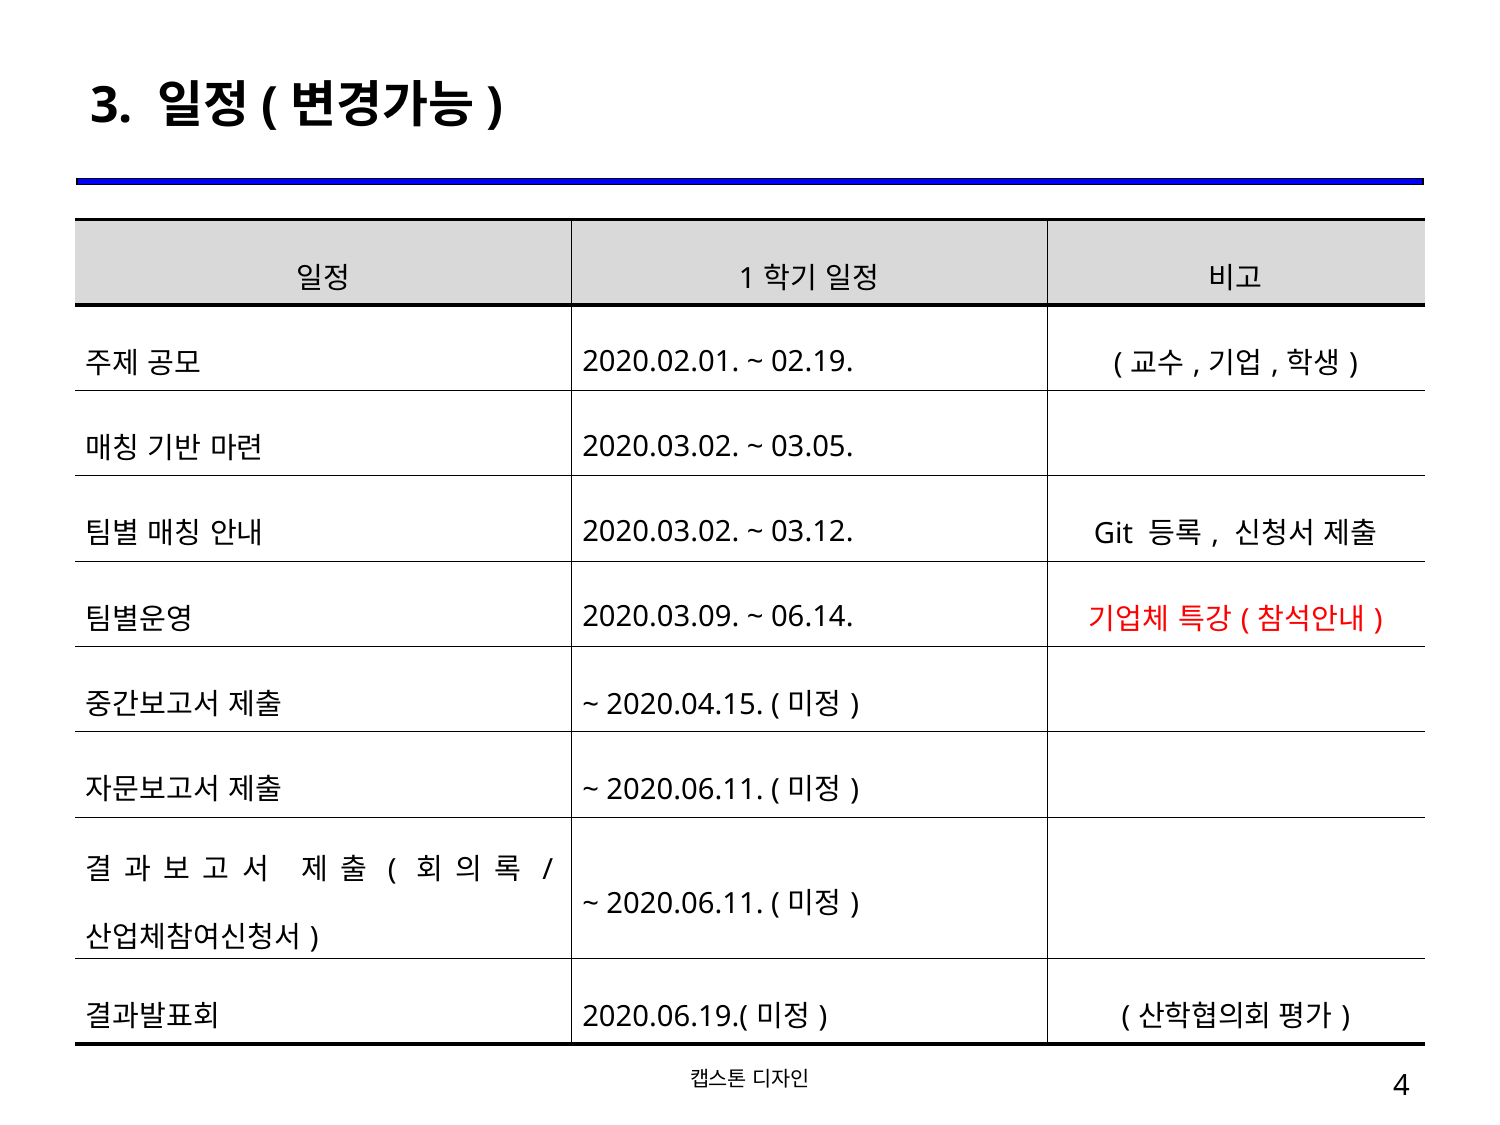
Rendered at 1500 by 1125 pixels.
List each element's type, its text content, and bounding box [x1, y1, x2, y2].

table_cell Git 등록, 신청서 제출 [1048, 476, 1425, 561]
table_cell ~ 2020.04.15. (미정) [572, 647, 1047, 731]
table_cell 자문보고서 제출 [75, 732, 571, 817]
table_cell 2020.03.02. ~ 03.05. [572, 391, 1047, 475]
table_header 1학기 일정 [572, 221, 1047, 303]
title 3. 일정(변경가능) [75, 45, 1425, 161]
table_cell 2020.03.09. ~ 06.14. [572, 562, 1047, 646]
table_cell (산학협의회 평가) [1048, 959, 1425, 1042]
slide_number 4 [1074, 1058, 1426, 1103]
table_cell 2020.03.02. ~ 03.12. [572, 476, 1047, 561]
table_cell 2020.02.01. ~ 02.19. [572, 307, 1047, 390]
table_cell [1048, 647, 1425, 731]
table_cell [1048, 732, 1425, 817]
table_cell 팀별 매칭 안내 [75, 476, 571, 561]
table_cell ~ 2020.06.11. (미정) [572, 732, 1047, 817]
table_cell [1048, 391, 1425, 475]
table_cell ~ 2020.06.11. (미정) [572, 818, 1047, 958]
table_header 비고 [1048, 221, 1425, 303]
table_cell 주제 공모 [75, 307, 571, 390]
table_cell 중간보고서 제출 [75, 647, 571, 731]
table_cell 2020.06.19.(미정) [572, 959, 1047, 1042]
table_cell 팀별운영 [75, 562, 571, 646]
table_cell 결과발표회 [75, 959, 571, 1042]
table_cell 결과보고서 제출(회의록/산업체참여신청서) [75, 818, 571, 958]
table_header 일정 [75, 221, 571, 303]
table_cell (교수,기업,학생) [1048, 307, 1425, 390]
table_cell [1048, 818, 1425, 958]
table_cell 기업체 특강(참석안내) [1048, 562, 1425, 646]
table_cell 매칭 기반 마련 [75, 391, 571, 475]
footer 캡스톤 디자인 [512, 1058, 988, 1103]
